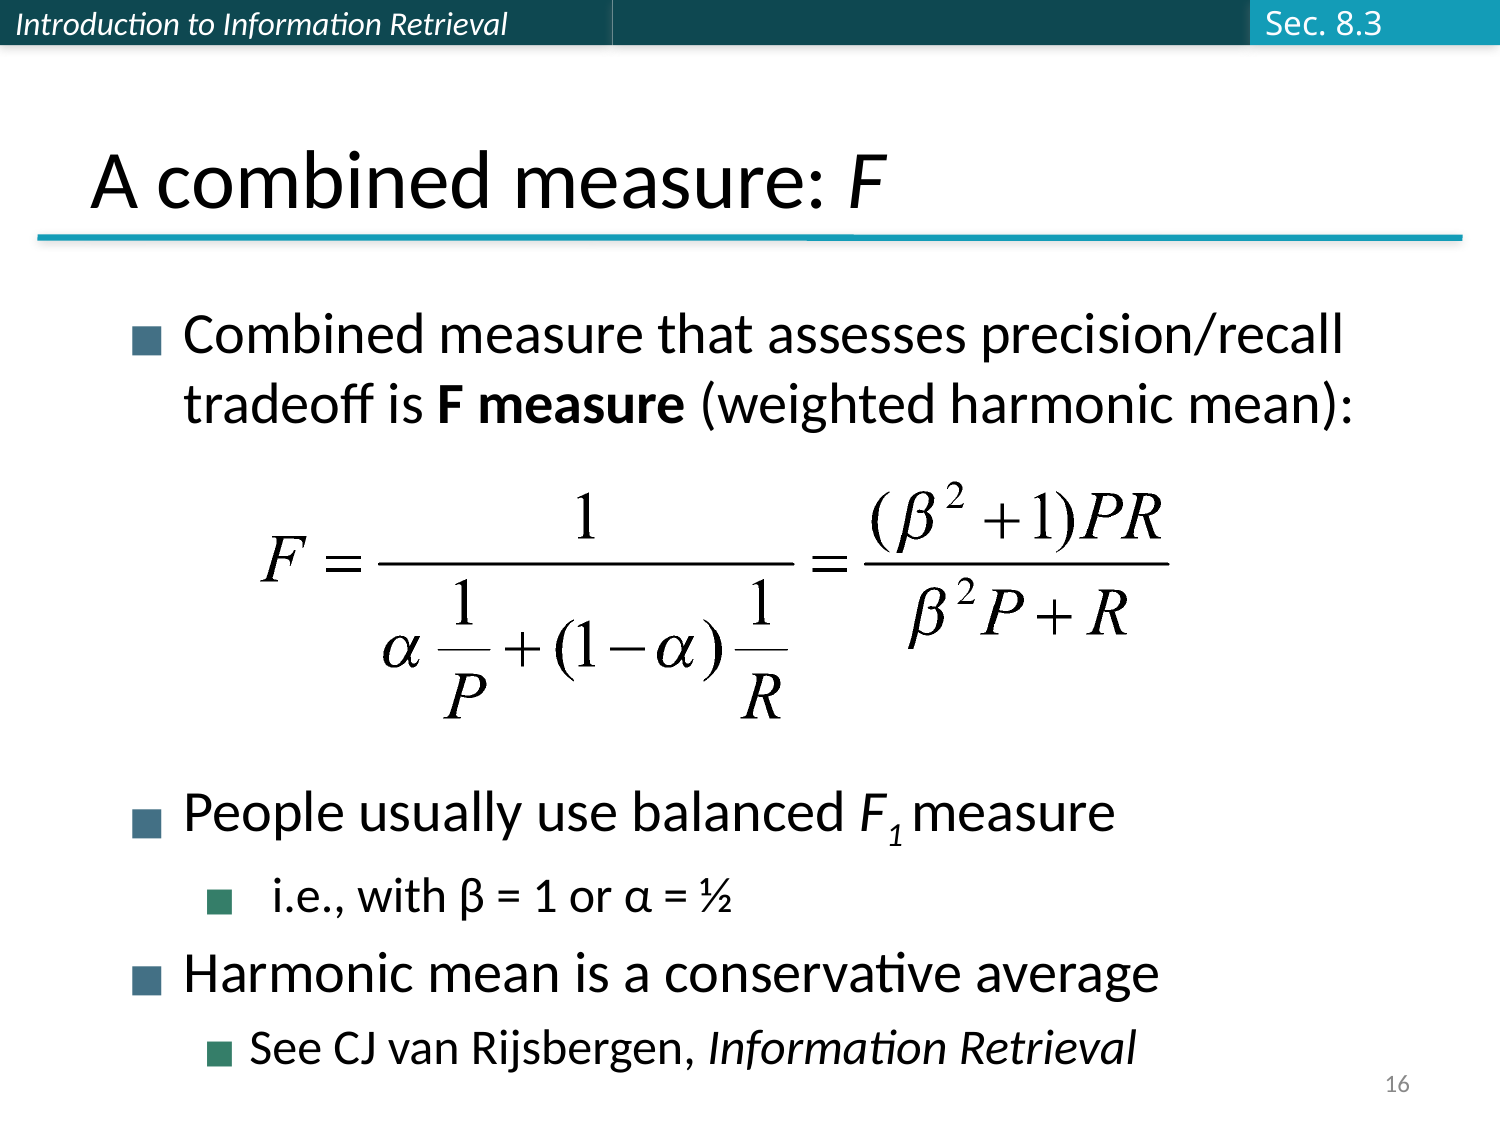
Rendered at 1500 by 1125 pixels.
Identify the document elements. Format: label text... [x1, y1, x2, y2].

title A combined measure: F [75, 45, 1425, 233]
text_box Sec. 8.3 [1250, 0, 1410, 50]
list Combined measure that assesses precision/recall tradeoff is F measure (weighted harmonic mean): People usually use balanced F1 measure i.e., with β = 1 or α = ½ Harmonic mean is a conservative average See CJ van Rijsbergen, Information Retrieval [112, 287, 1425, 1088]
text_box 16 [1074, 1088, 1425, 1103]
picture [248, 462, 1181, 734]
